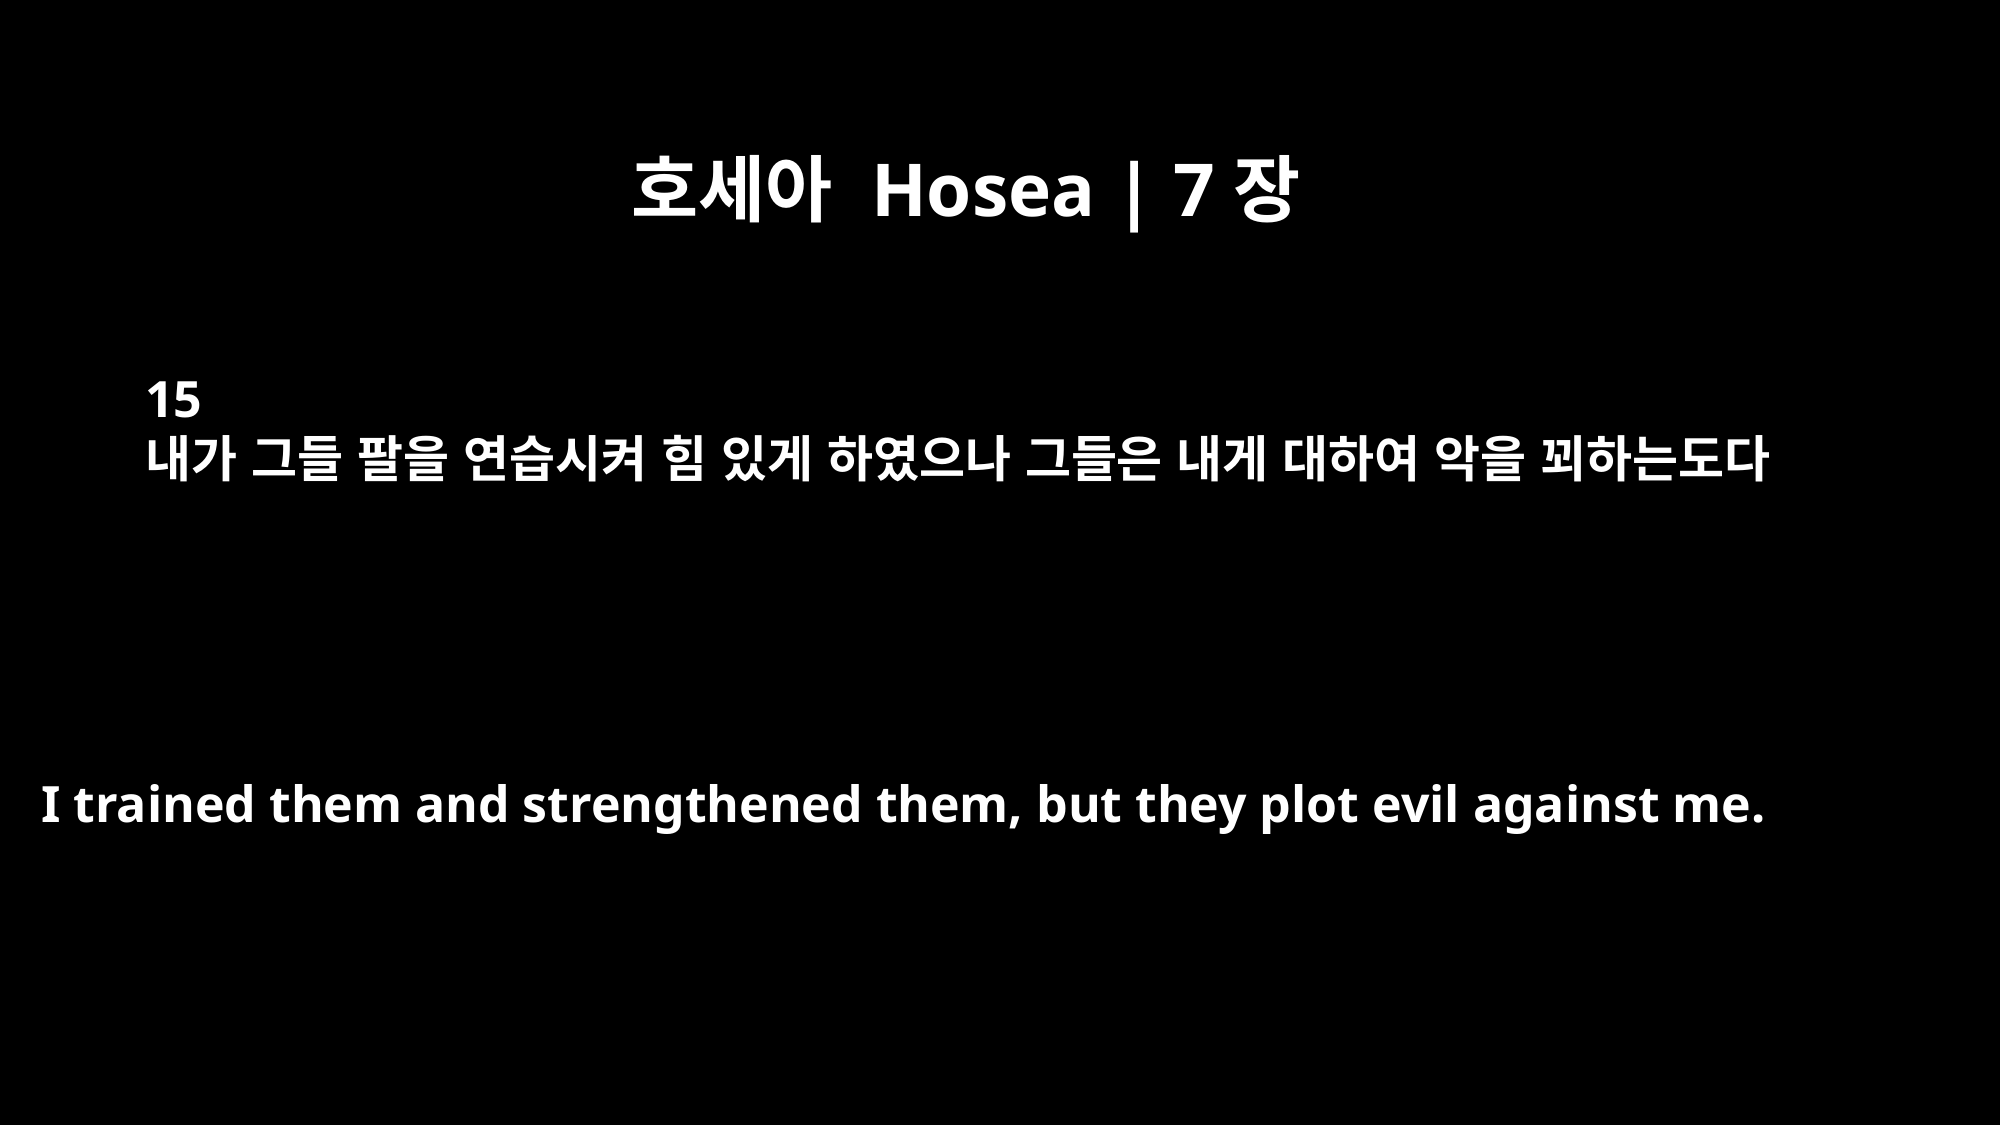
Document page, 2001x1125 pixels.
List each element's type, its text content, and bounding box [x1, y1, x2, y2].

text_box 호세아 Hosea | 7장 [616, 136, 1316, 239]
text_box 15 내가 그들 팔을 연습시켜 힘 있게 하였으나 그들은 내게 대하여 악을 꾀하는도다 [130, 359, 1787, 495]
text_box I trained them and strengthened them, but they plot evil against me. [26, 764, 1782, 840]
